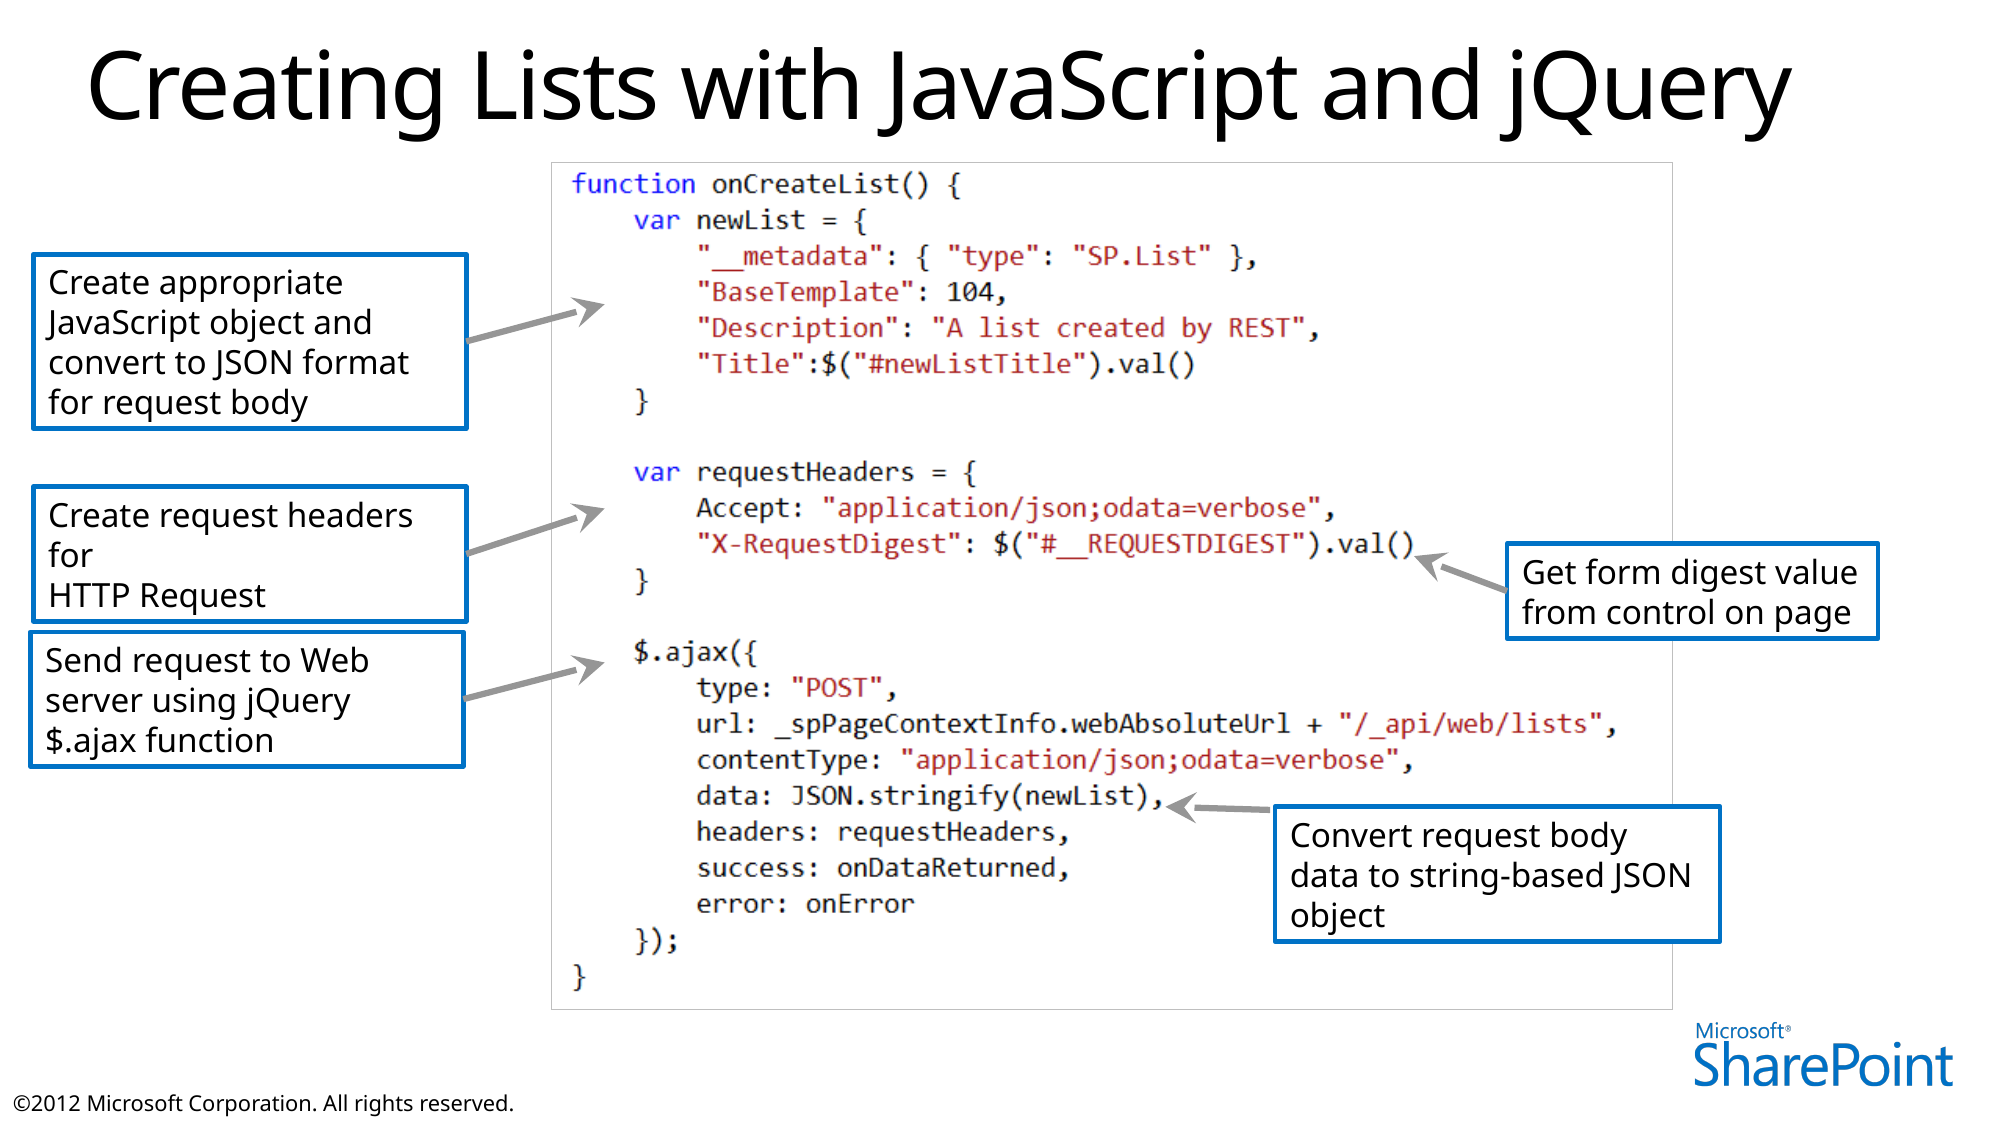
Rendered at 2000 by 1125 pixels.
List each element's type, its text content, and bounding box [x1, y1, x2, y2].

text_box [1413, 555, 1508, 592]
text_box Create appropriate JavaScript object and convert to JSON format for request body [32, 253, 467, 430]
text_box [465, 508, 605, 535]
text_box Send request to Web server using jQuery $.ajax function [30, 631, 464, 767]
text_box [465, 303, 605, 343]
picture [551, 162, 1673, 1010]
text_box Convert request body data to string-based JSON object [1673, 806, 1721, 942]
title Creating Lists with JavaScript and jQuery [85, 37, 1914, 161]
text_box Get form digest value from control on page [1673, 543, 1879, 639]
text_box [463, 662, 605, 701]
text_box Create request headers for HTTP Request [32, 486, 467, 622]
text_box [1165, 806, 1271, 811]
picture [1690, 1007, 1953, 1098]
